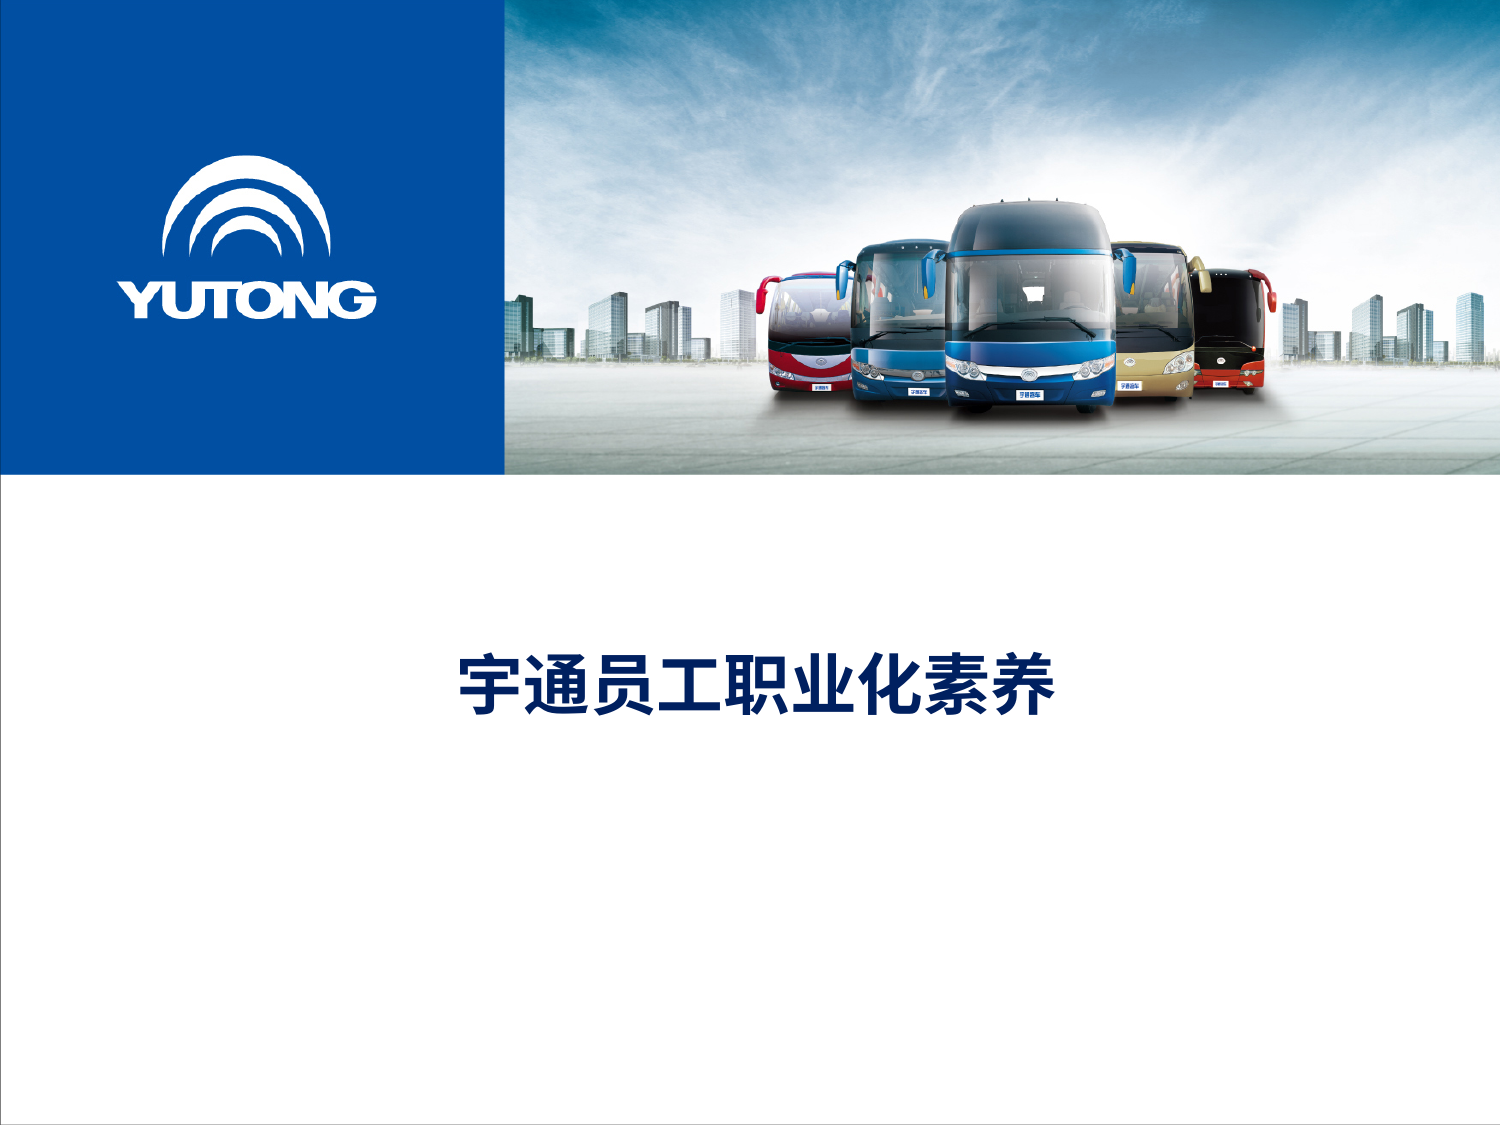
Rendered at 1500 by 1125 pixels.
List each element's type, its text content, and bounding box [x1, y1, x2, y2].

picture [0, 0, 1500, 1125]
text_box 宇通员工职业化素养 [119, 562, 1395, 804]
